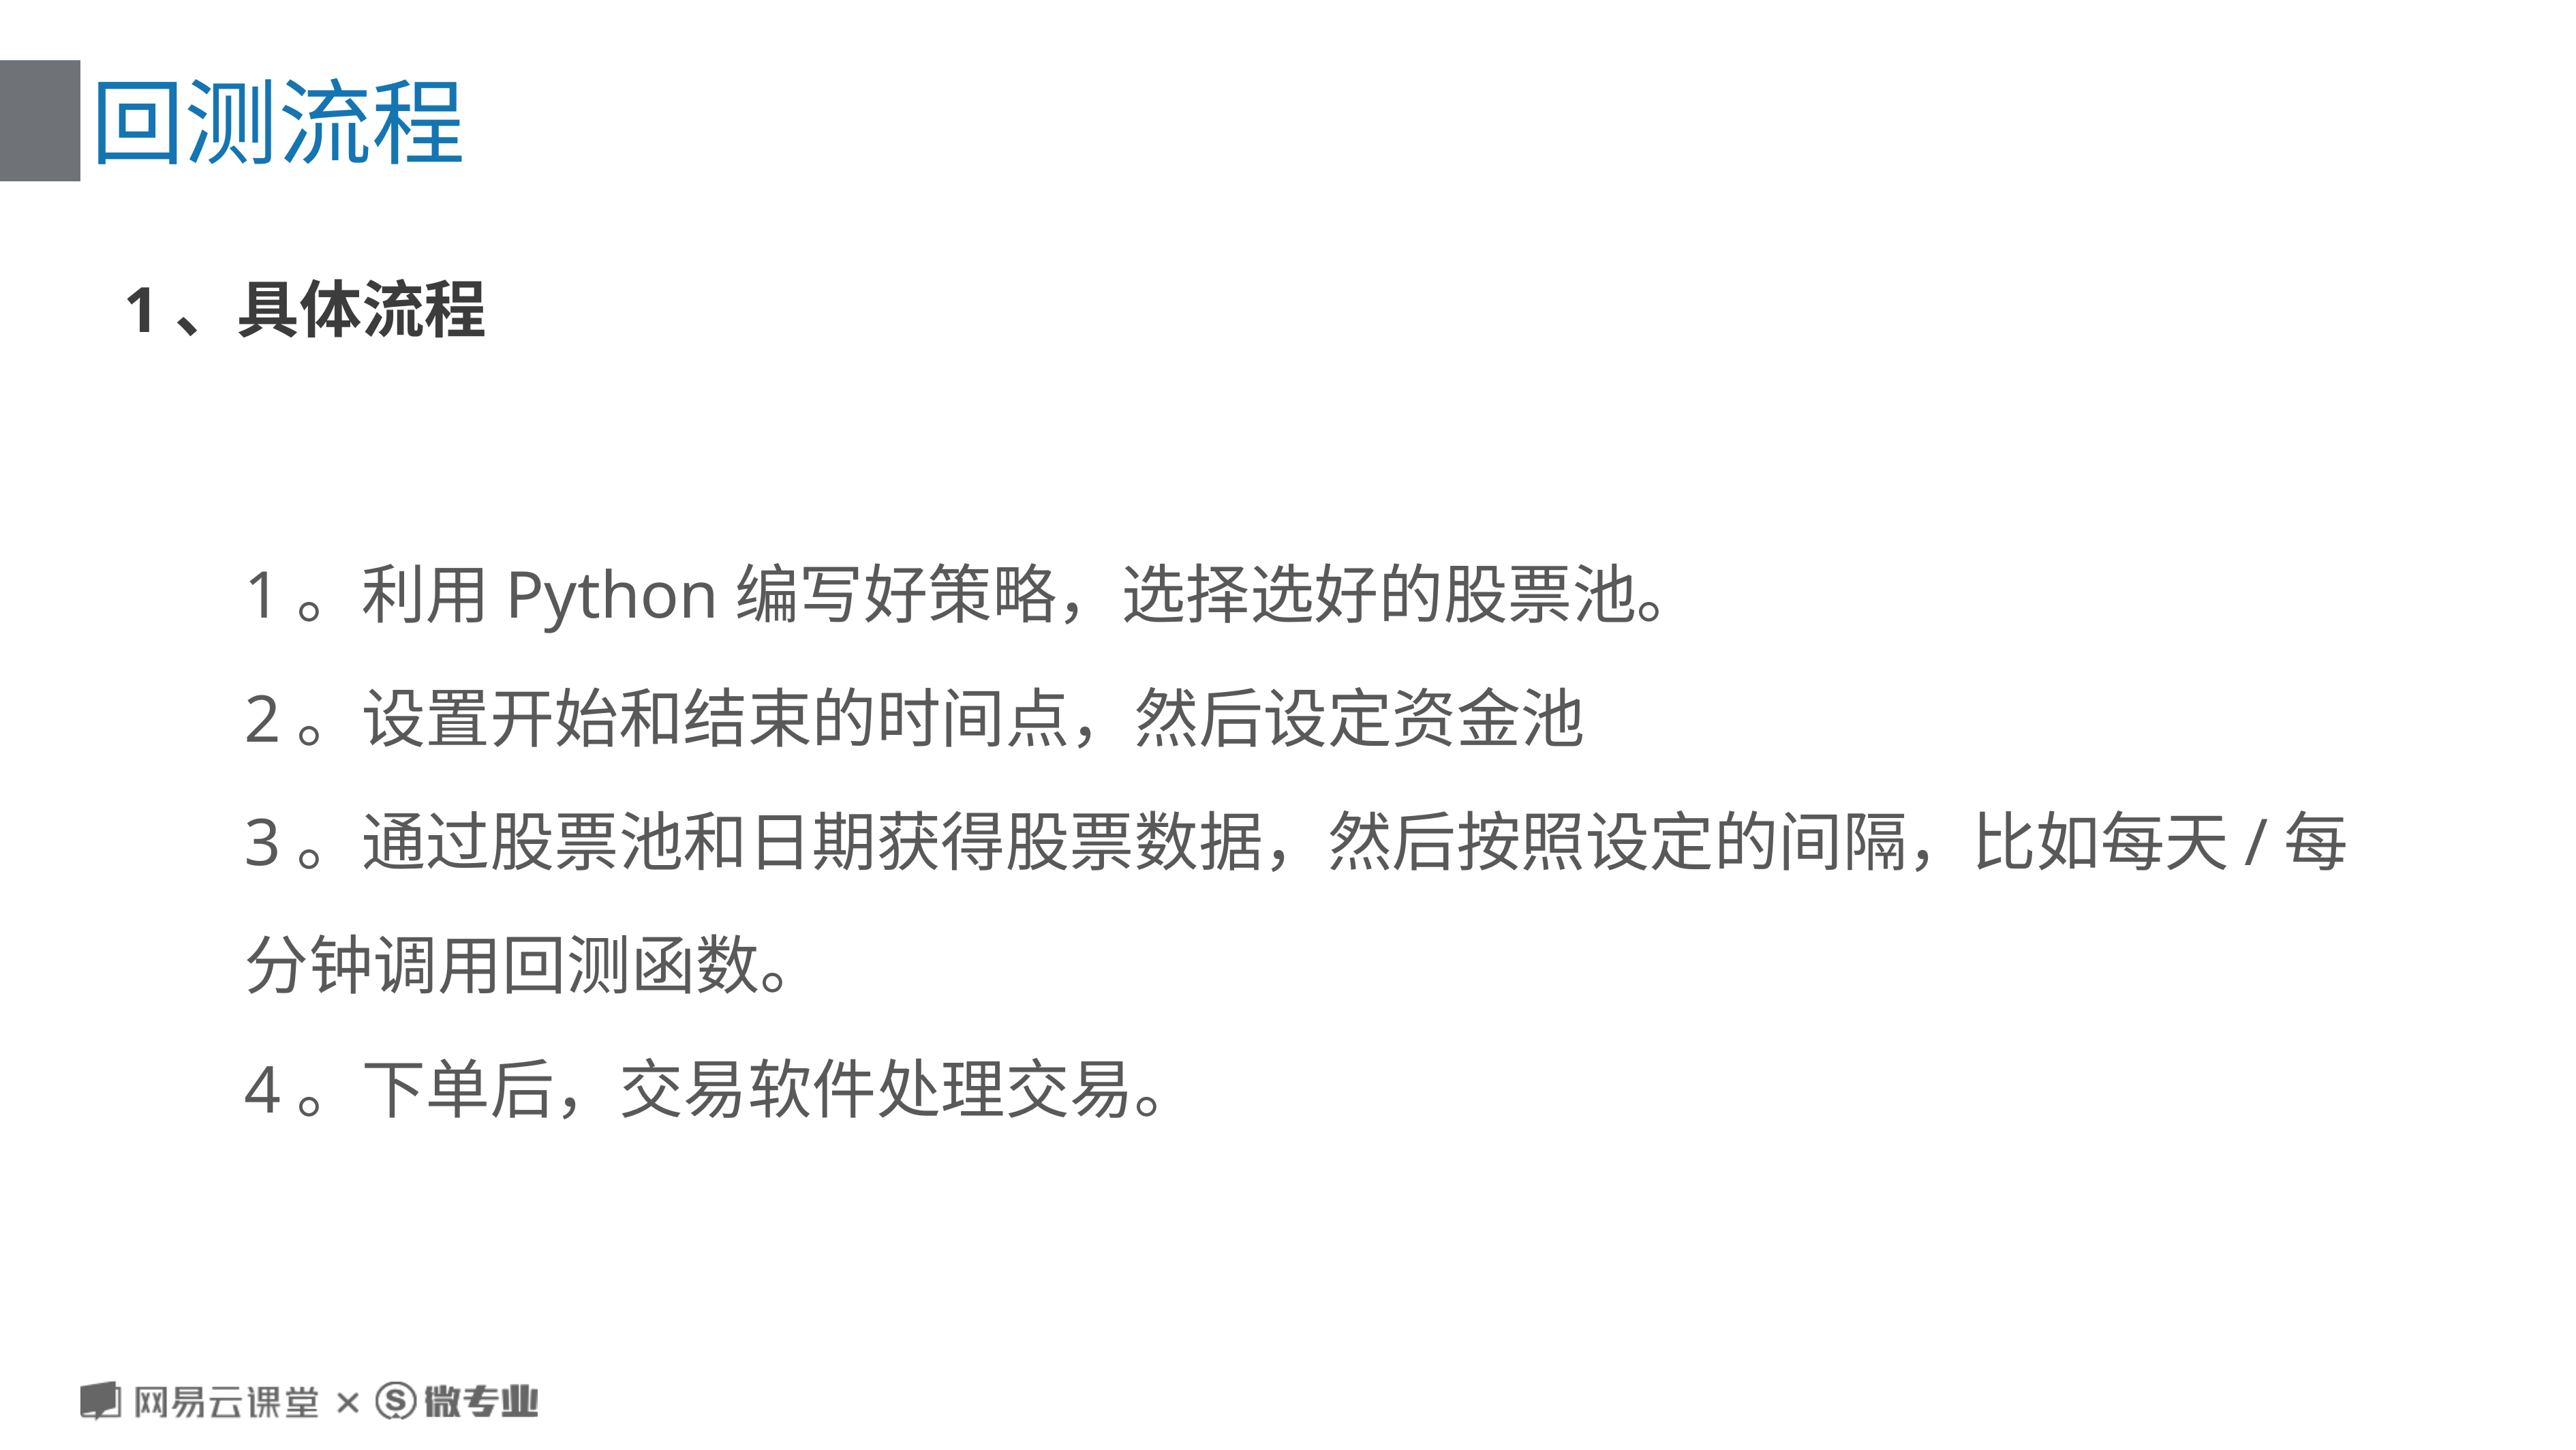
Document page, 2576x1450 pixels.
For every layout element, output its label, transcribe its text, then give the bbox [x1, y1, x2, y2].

picture [80, 1380, 538, 1421]
title 回测流程 [80, 58, 2496, 181]
text_box 1、具体流程 [114, 227, 2354, 350]
text_box 1。利用Python编写好策略，选择选好的股票池。 2。设置开始和结束的时间点，然后设定资金池 3。通过股票池和日期获得股票数据，然后按照设定的间隔，比如每天/每分钟调用回测函数。 4。下单后，交易软件处理交易。 [234, 444, 2376, 1189]
